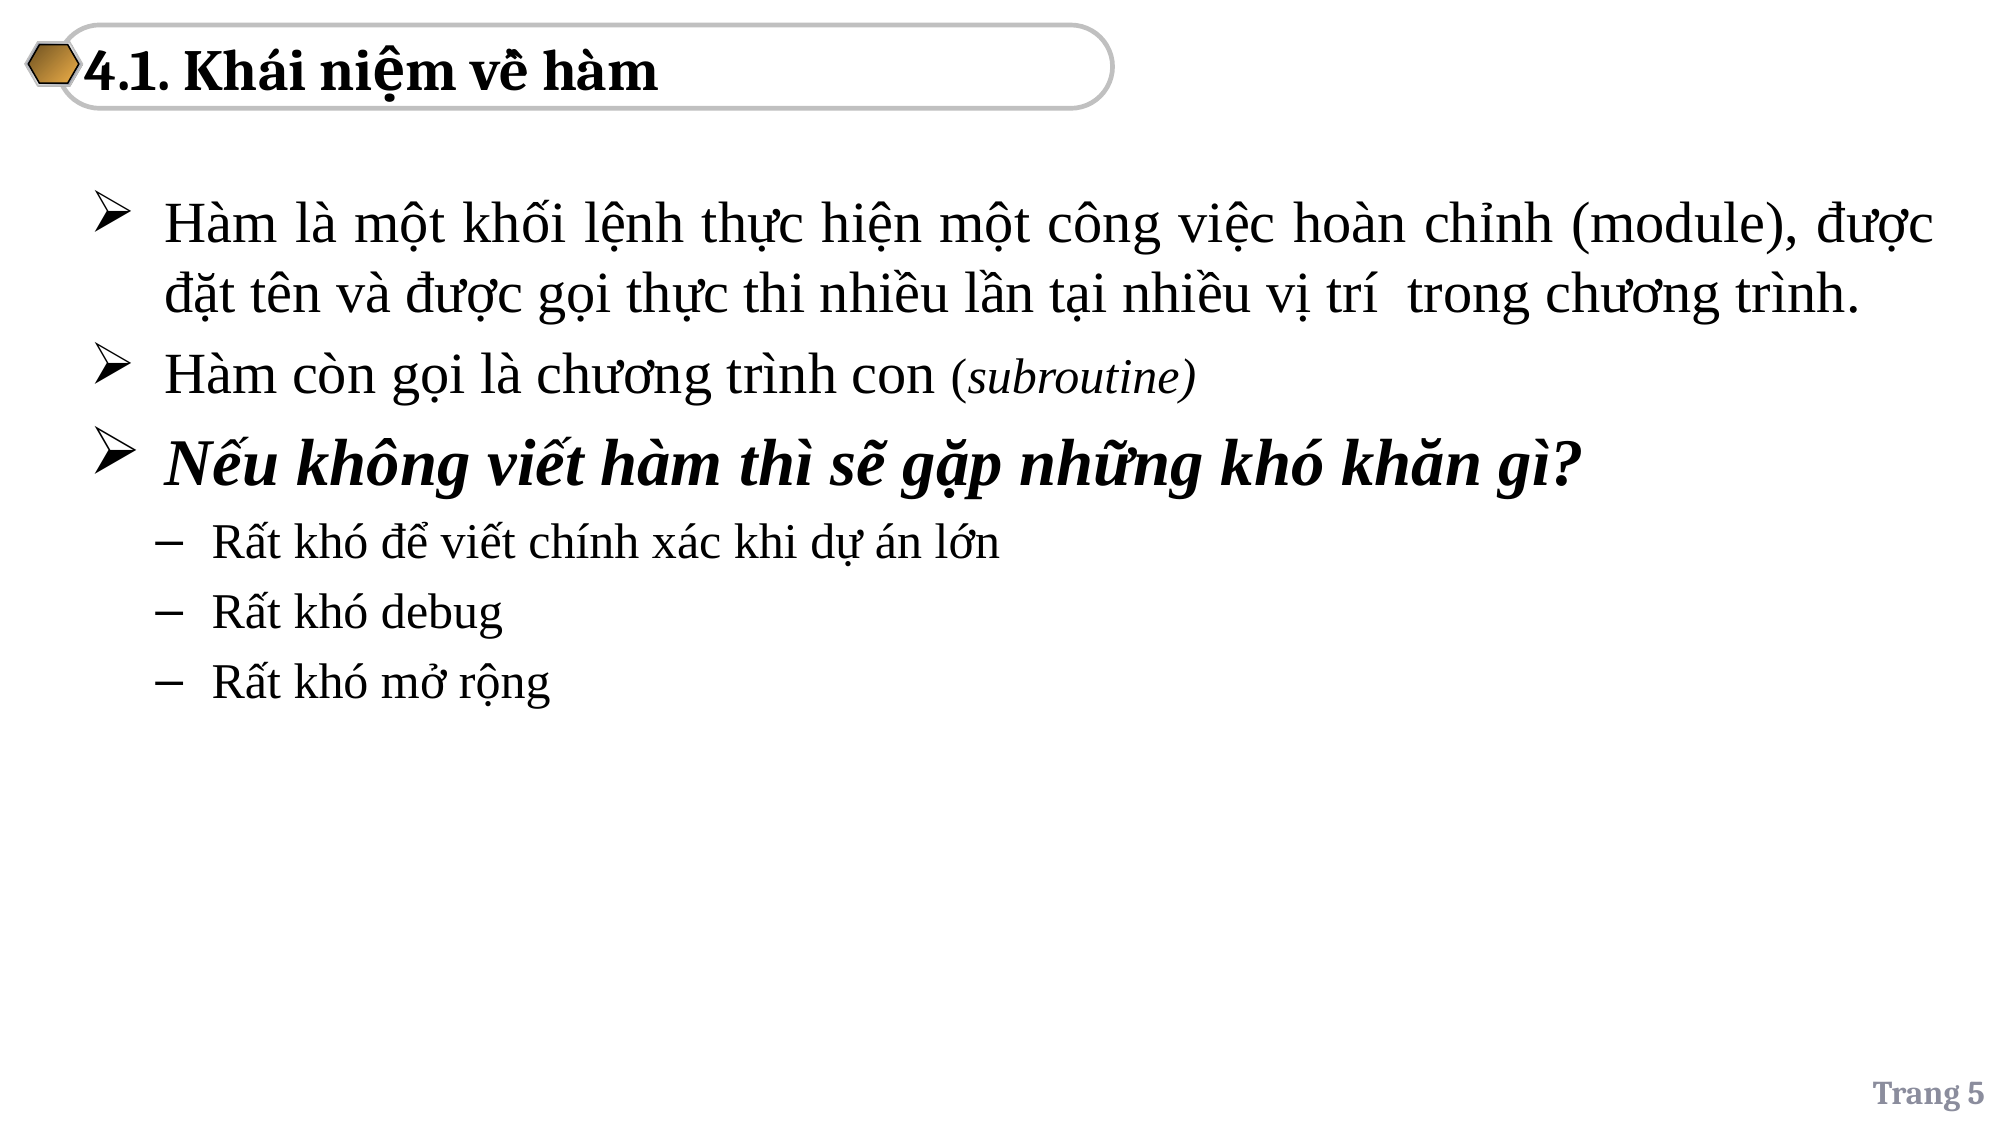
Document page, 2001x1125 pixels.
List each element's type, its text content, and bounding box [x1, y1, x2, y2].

slide_number Trang 5 [1533, 1060, 2000, 1121]
text_box Hàm là một khối lệnh thực hiện một công việc hoàn chỉnh (module), được đặt tên và được gọi thực thi nhiều lần tại nhiều vị trí trong chương trình. Hàm còn gọi là chương trình con (subroutine) Nếu không viết hàm thì sẽ gặp những khó khăn gì? Rất khó để viết chính xác khi dự án lớn Rất khó debug Rất khó mở rộng [74, 176, 1950, 1038]
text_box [24, 24, 1113, 109]
